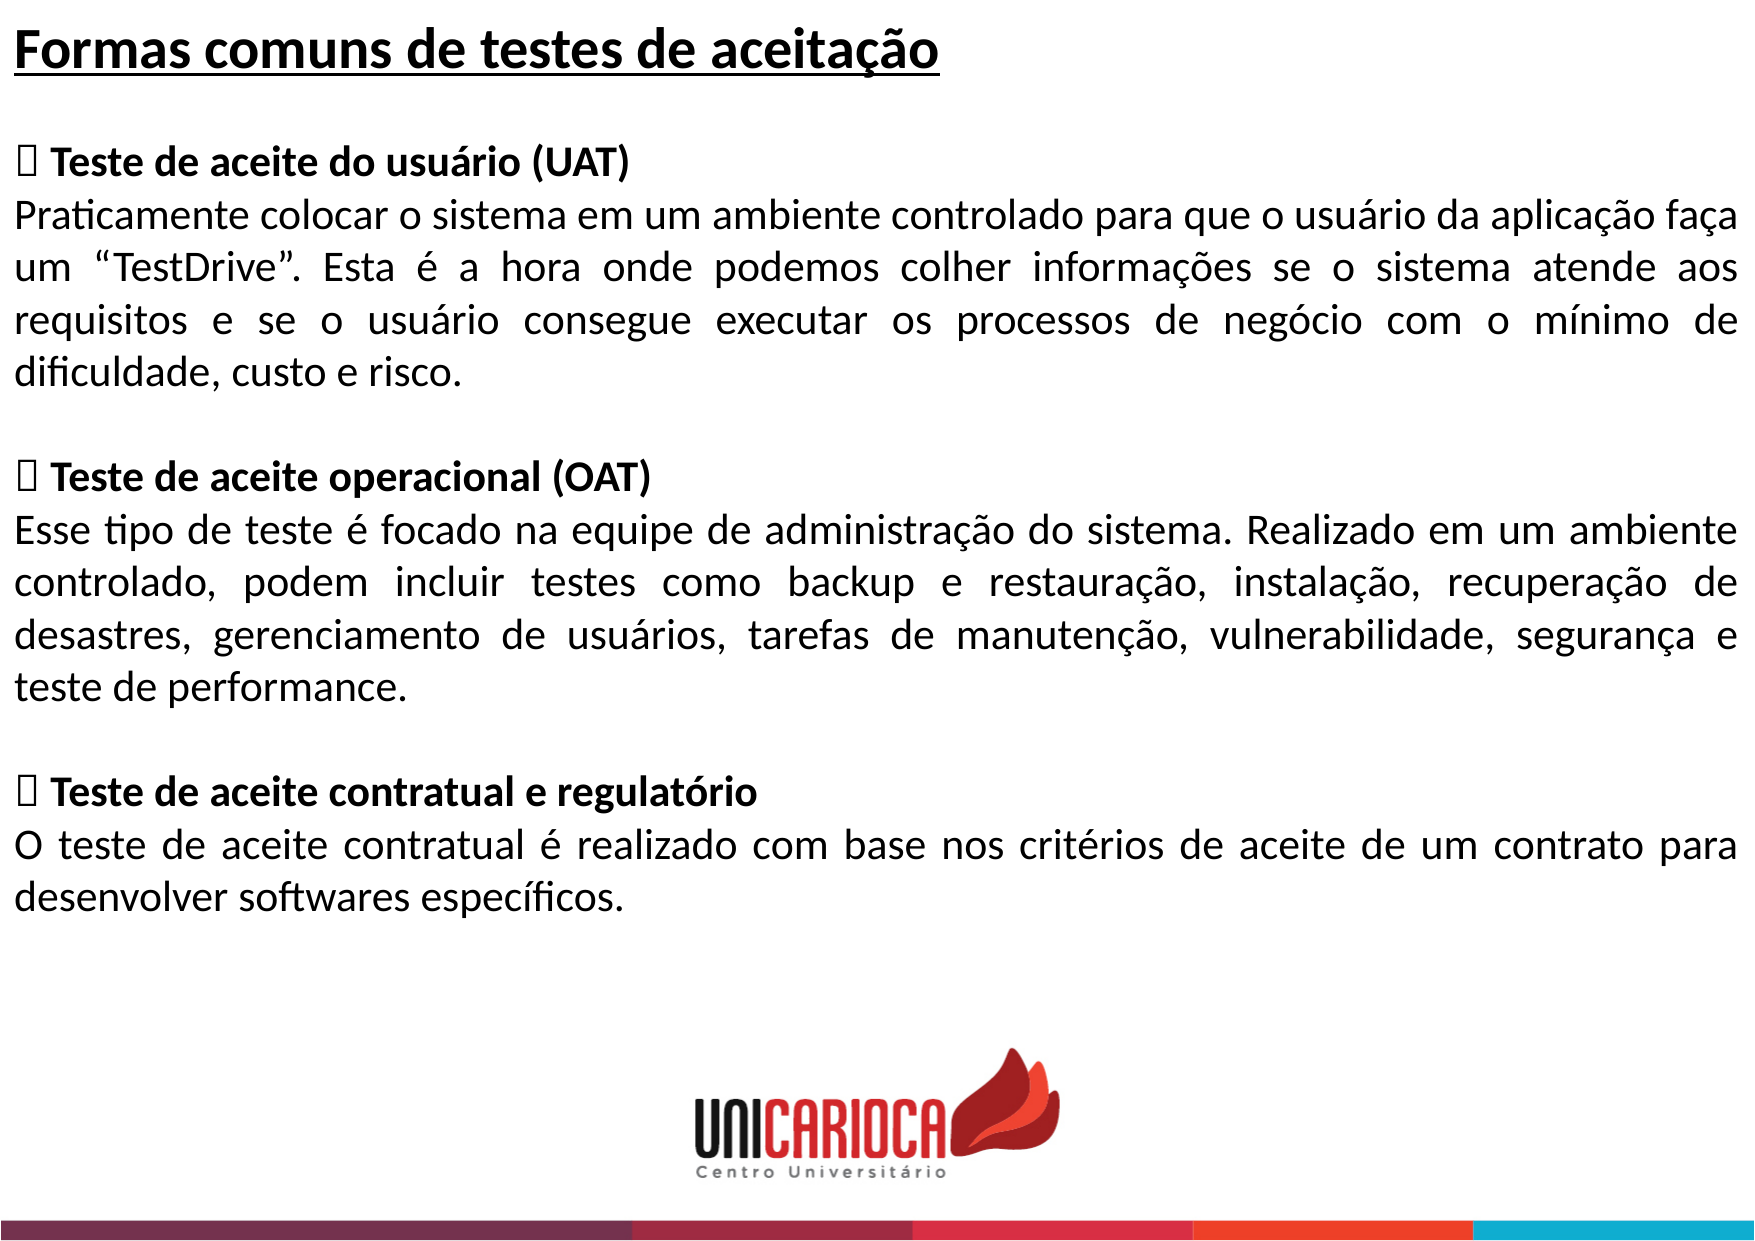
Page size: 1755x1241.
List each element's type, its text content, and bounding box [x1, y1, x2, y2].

text_box Formas comuns de testes de aceitação  Teste de aceite do usuário (UAT) Praticamente colocar o sistema em um ambiente controlado para que o usuário da aplicação faça um “TestDrive”. Esta é a hora onde podemos colher informações se o sistema atende aos requisitos e se o usuário consegue executar os processos de negócio com o mínimo de dificuldade, custo e risco.  Teste de aceite operacional (OAT) Esse tipo de teste é focado na equipe de administração do sistema. Realizado em um ambiente controlado, podem incluir testes como backup e restauração, instalação, recuperação de desastres, gerenciamento de usuários, tarefas de manutenção, vulnerabilidade, segurança e teste de performance.  Teste de aceite contratual e regulatório O teste de aceite contratual é realizado com base nos critérios de aceite de um contrato para desenvolver softwares específicos. [0, 3, 1755, 981]
picture [0, 981, 1755, 1241]
